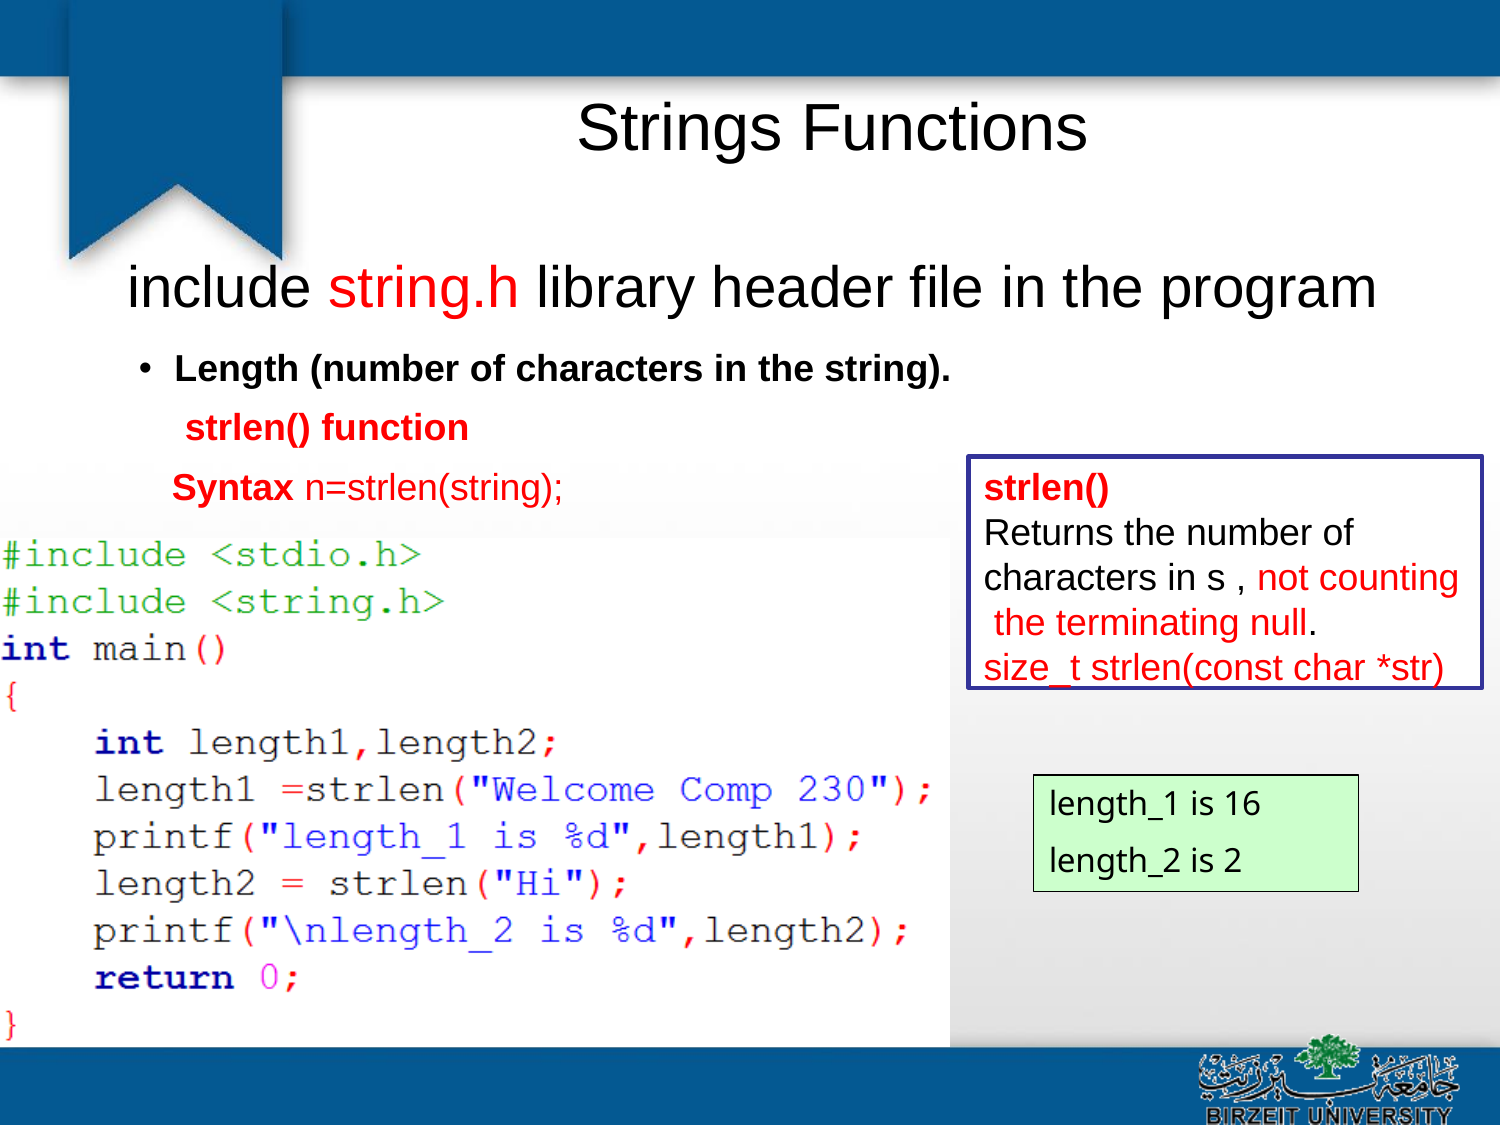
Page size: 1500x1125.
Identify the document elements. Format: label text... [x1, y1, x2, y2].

list include string.h library header file in the program Length (number of characters in the string). strlen() function [119, 208, 1381, 888]
text_box strlen() Returns the number of characters in s , not counting the terminating null. size_t strlen(const char *str) [968, 456, 1483, 688]
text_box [1032, 774, 1360, 893]
text_box [0, 538, 950, 1047]
picture [0, 0, 1500, 1125]
title Strings Functions [407, 81, 1093, 208]
text_box Syntax n=strlen(string); [169, 460, 569, 508]
